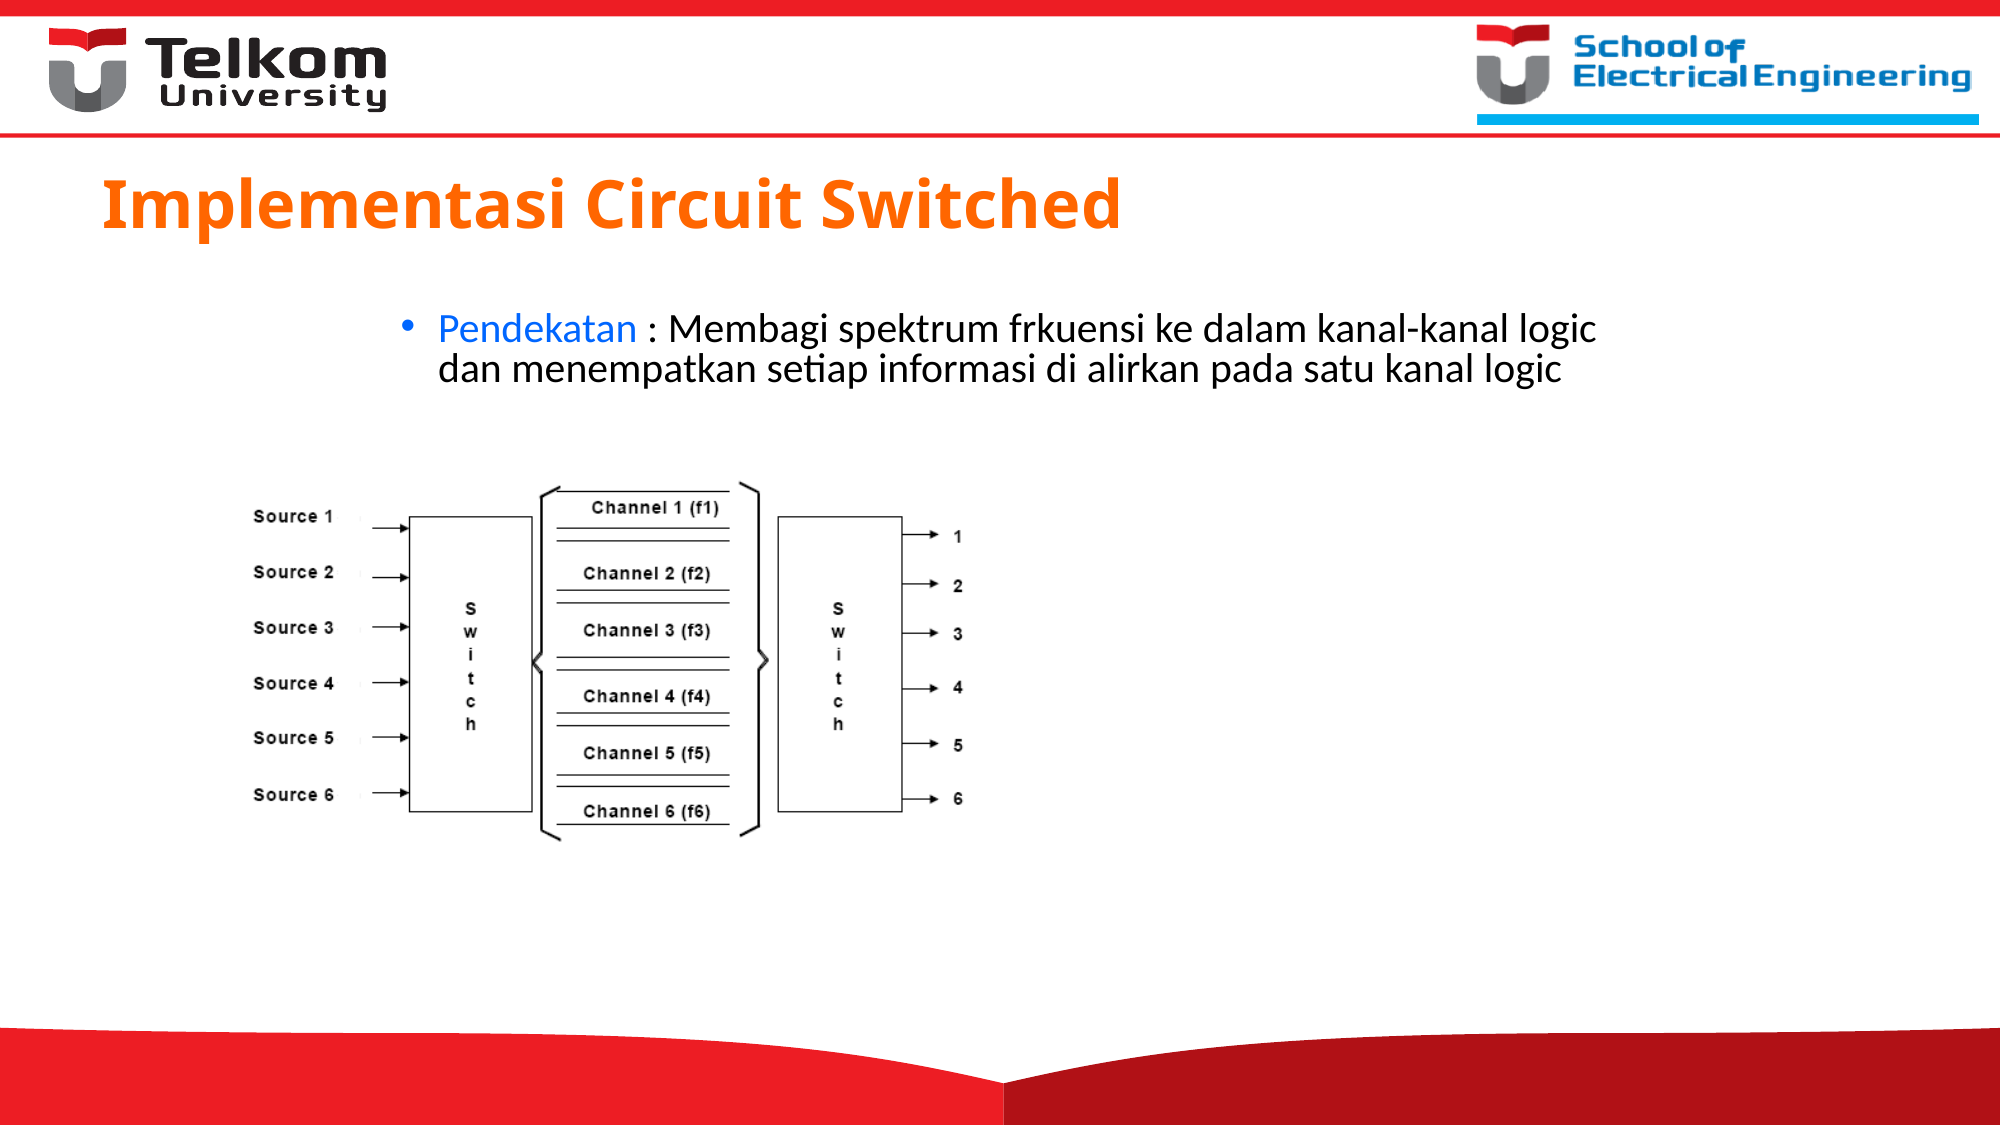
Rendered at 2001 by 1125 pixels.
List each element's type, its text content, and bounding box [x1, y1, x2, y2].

picture [1466, 24, 1979, 125]
list Pendekatan : Membagi spektrum frkuensi ke dalam kanal-kanal logic dan menempatkan setiap informasi di alirkan pada satu kanal logic [385, 302, 1627, 410]
title Implementasi Circuit Switched [87, 110, 1263, 303]
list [207, 472, 1029, 853]
